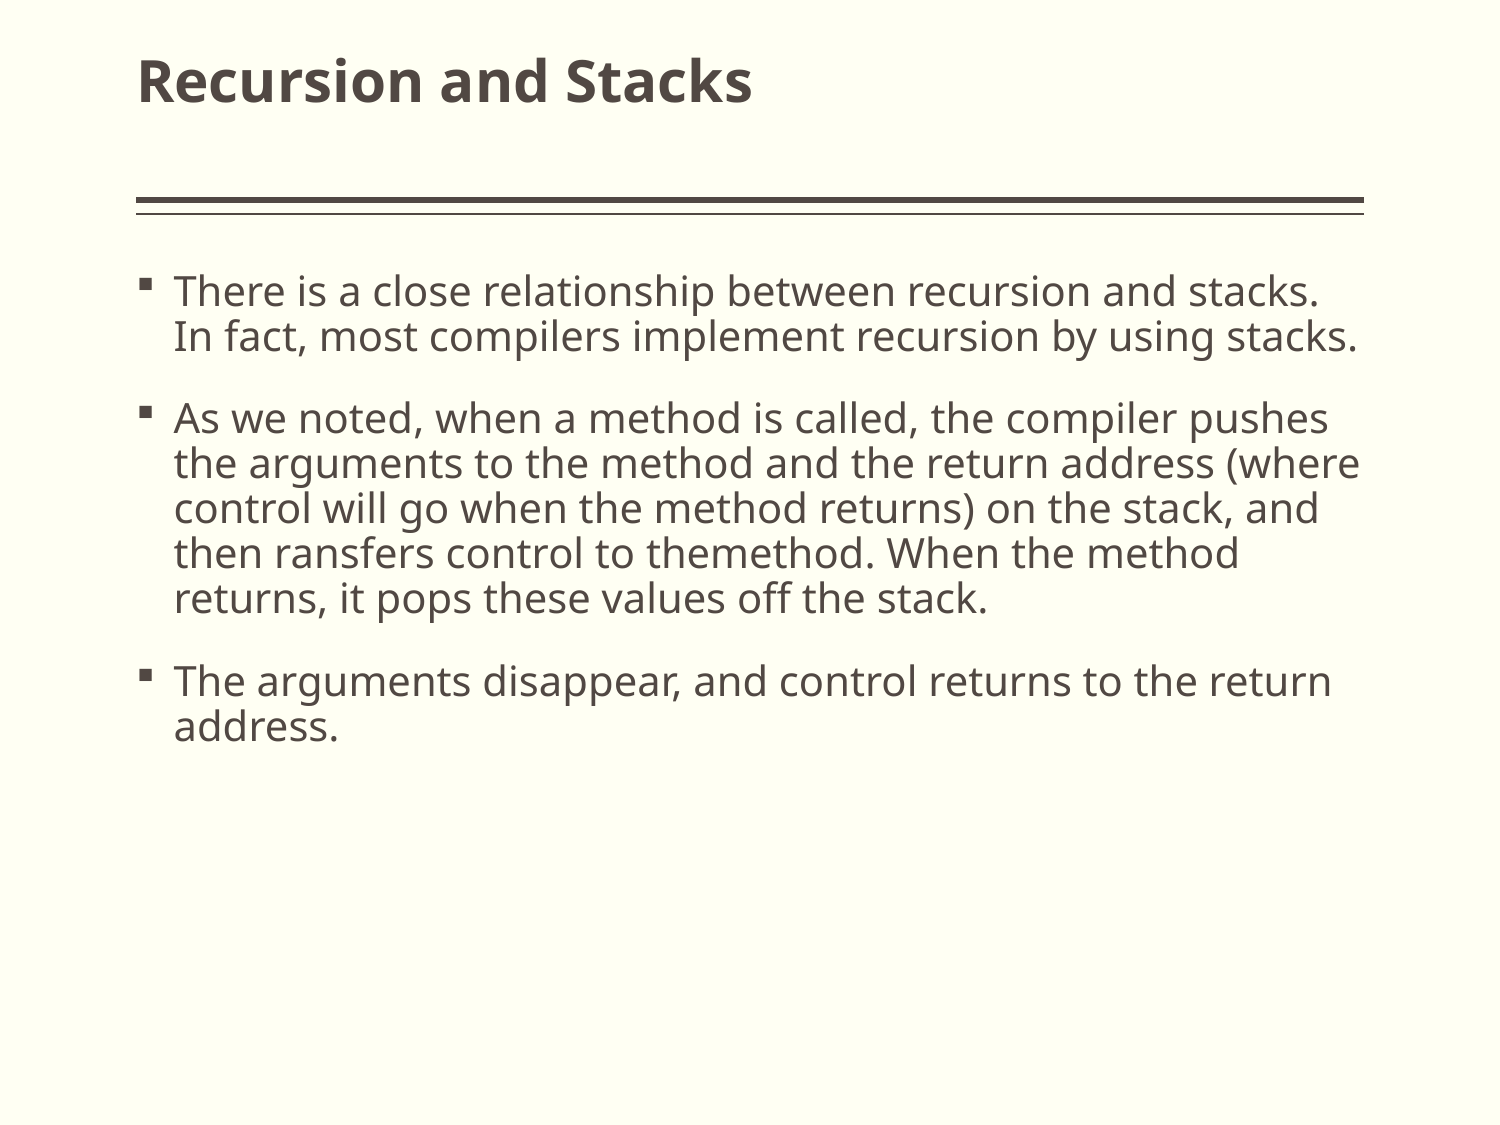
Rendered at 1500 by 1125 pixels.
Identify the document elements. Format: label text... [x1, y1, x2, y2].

title Recursion and Stacks [135, 12, 1364, 193]
list There is a close relationship between recursion and stacks. In fact, most compilers implement recursion by using stacks. As we noted, when a method is called, the compiler pushes the arguments to the method and the return address (where control will go when the method returns) on the stack, and then ransfers control to themethod. When the method returns, it pops these values off the stack. The arguments disappear, and control returns to the return address. [135, 262, 1364, 1013]
